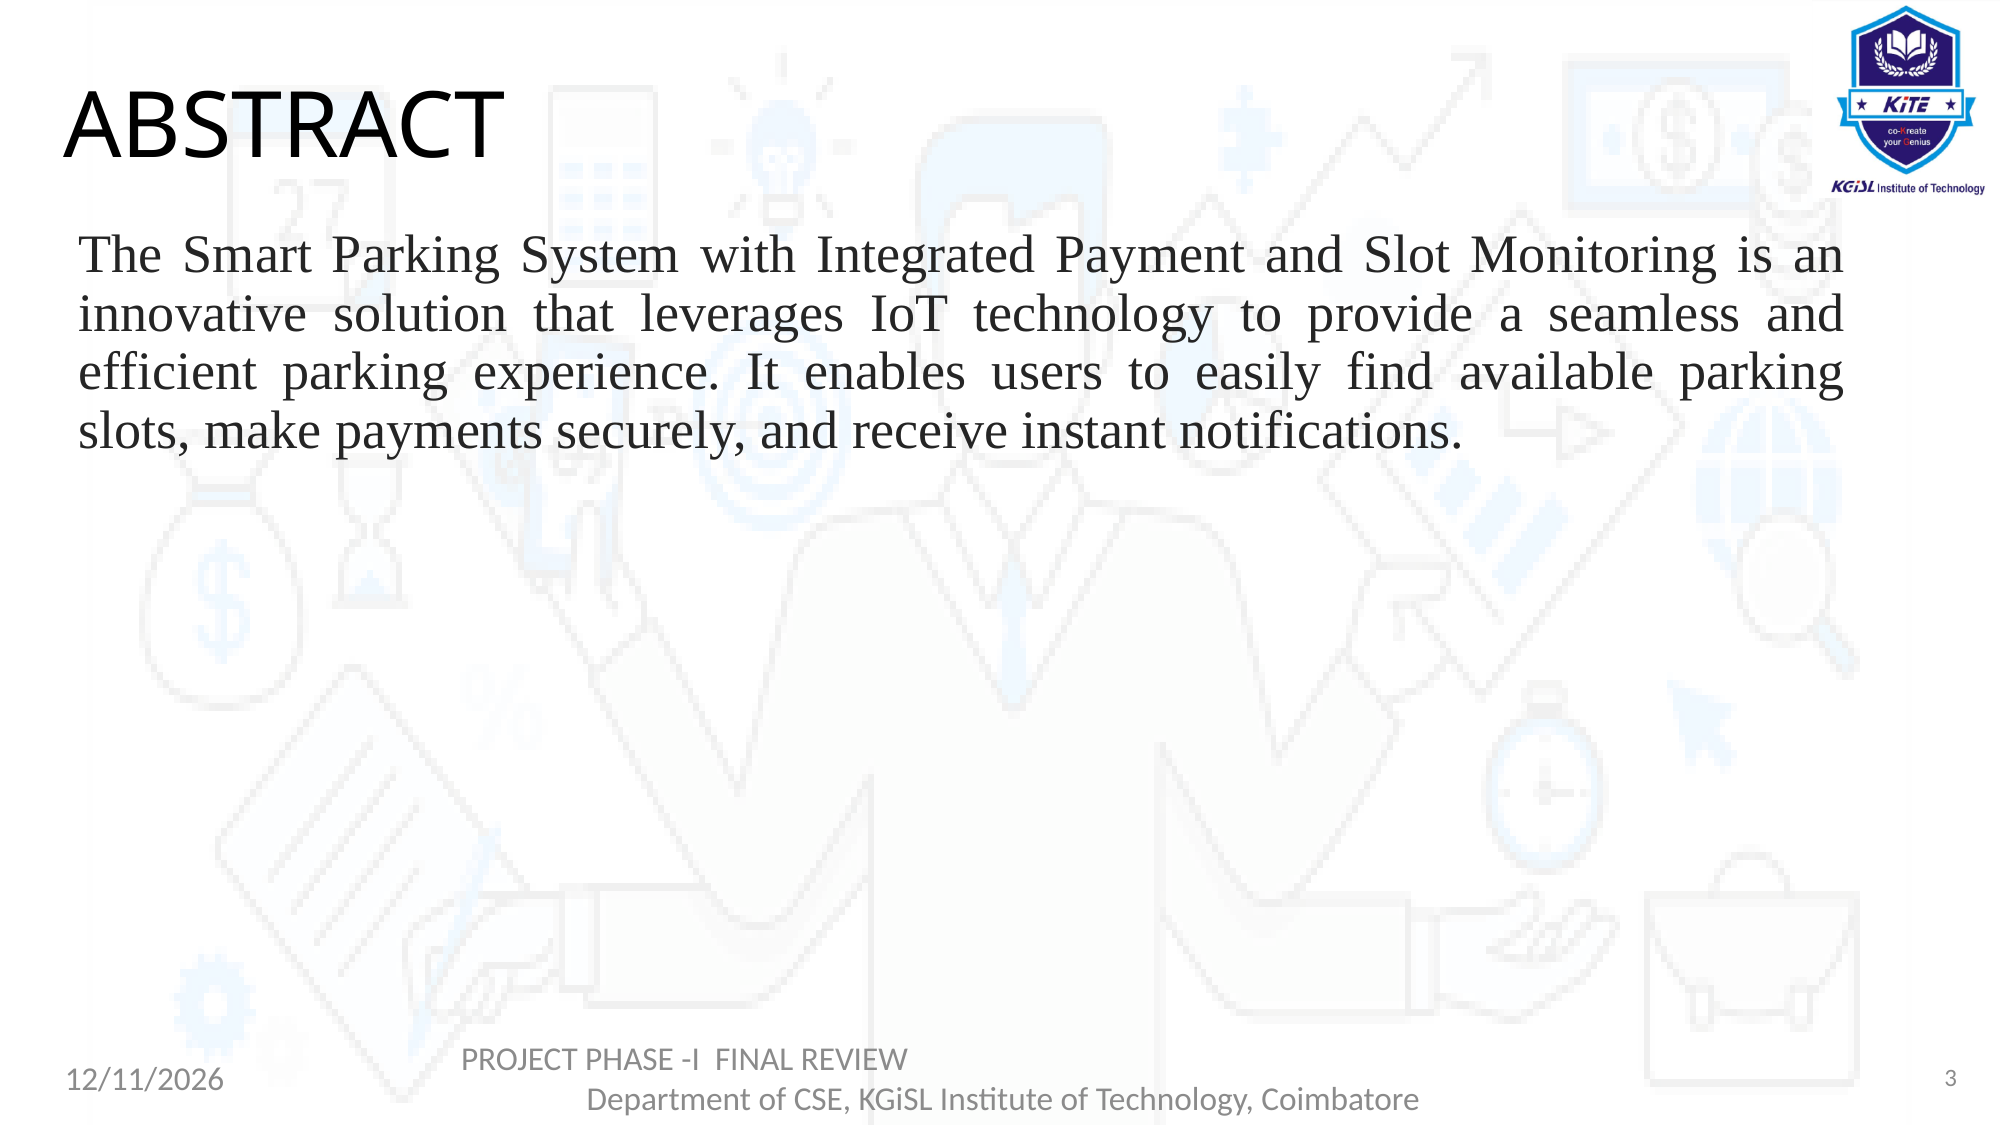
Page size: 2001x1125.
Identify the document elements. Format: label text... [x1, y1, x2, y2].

title ABSTRACT [24, 58, 1750, 198]
slide_number 3 [1880, 1046, 1973, 1107]
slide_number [49, 1047, 268, 1108]
list The Smart Parking System with Integrated Payment and Slot Monitoring is an innovative solution that leverages IoT technology to provide a seamless and efficient parking experience. It enables users to easily find available parking slots, make payments securely, and receive instant notifications. [49, 218, 1863, 1020]
picture [1812, 0, 2000, 198]
footer PROJECT PHASE -I FINAL REVIEW Department of CSE, KGiSL Institute of Technology, Coimbatore [444, 1047, 1555, 1108]
